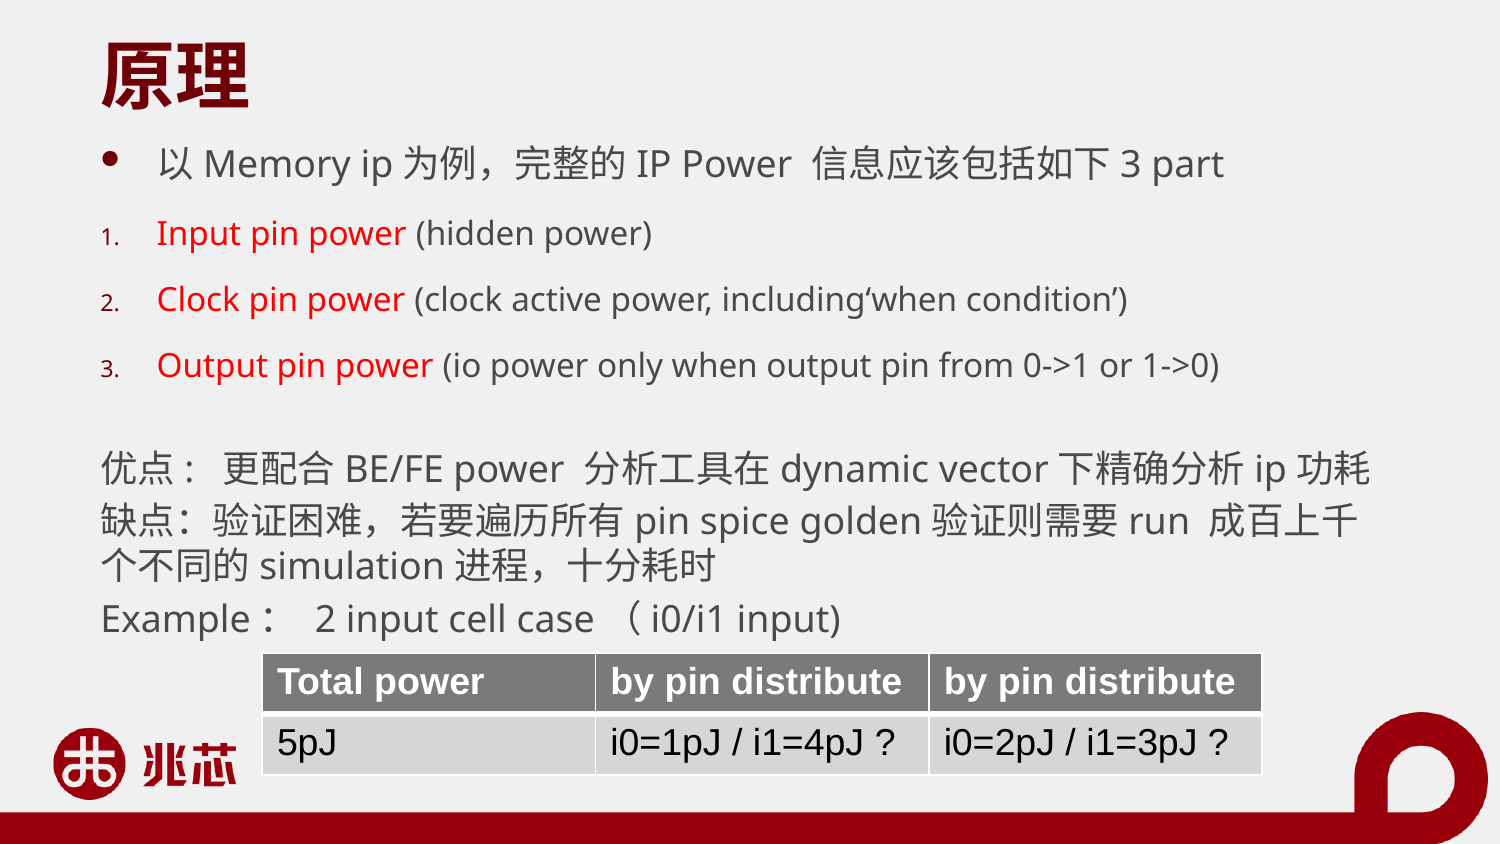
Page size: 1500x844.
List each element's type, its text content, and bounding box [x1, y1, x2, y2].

title 原理 [85, 22, 1500, 126]
table_cell i0=2pJ / i1=3pJ ? [930, 717, 1261, 774]
table_header by pin distribute [930, 654, 1261, 711]
table_header by pin distribute [596, 654, 928, 711]
table_cell 5pJ [263, 717, 595, 774]
picture [0, 0, 1500, 844]
list 以Memory ip为例，完整的IP Power 信息应该包括如下3 part Input pin power (hidden power) Clock pin power (clock active power, including‘when condition’) Output pin power (io power only when output pin from 0->1 or 1->0) 优点: 更配合BE/FE power 分析工具在dynamic vector下精确分析ip功耗 缺点：验证困难，若要遍历所有pin spice golden验证则需要run 成百上千个不同的simulation进程，十分耗时 Example： 2 input cell case（i0/i1 input) [85, 110, 1404, 748]
table_cell i0=1pJ / i1=4pJ ? [596, 717, 928, 774]
table_header Total power [263, 654, 595, 711]
